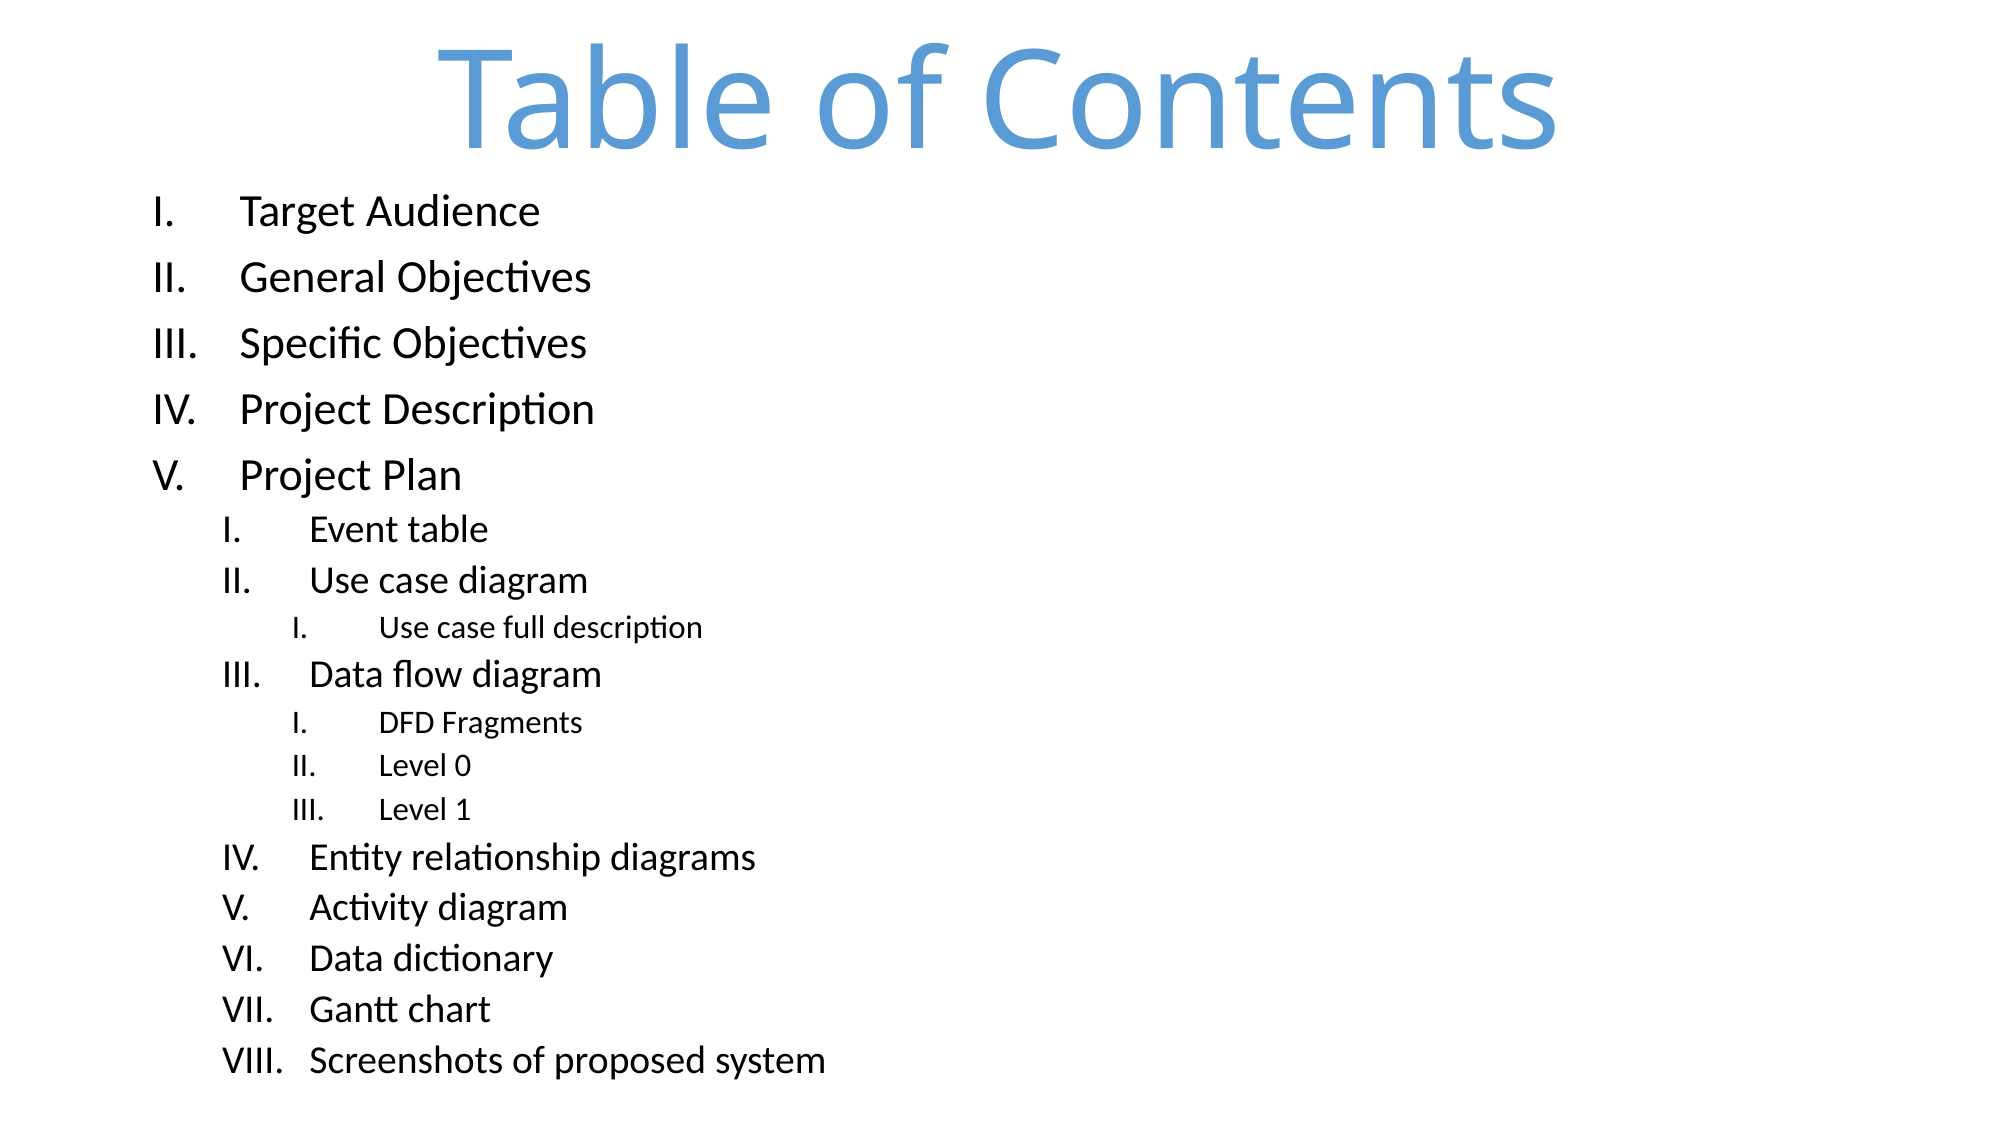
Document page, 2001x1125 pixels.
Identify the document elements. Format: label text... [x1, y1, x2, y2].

list Target Audience General Objectives Specific Objectives Project Description Project Plan Event table Use case diagram Use case full description Data flow diagram DFD Fragments Level 0 Level 1 Entity relationship diagrams Activity diagram Data dictionary Gantt chart Screenshots of proposed system [137, 179, 1863, 1098]
title Table of Contents [137, 29, 1863, 179]
